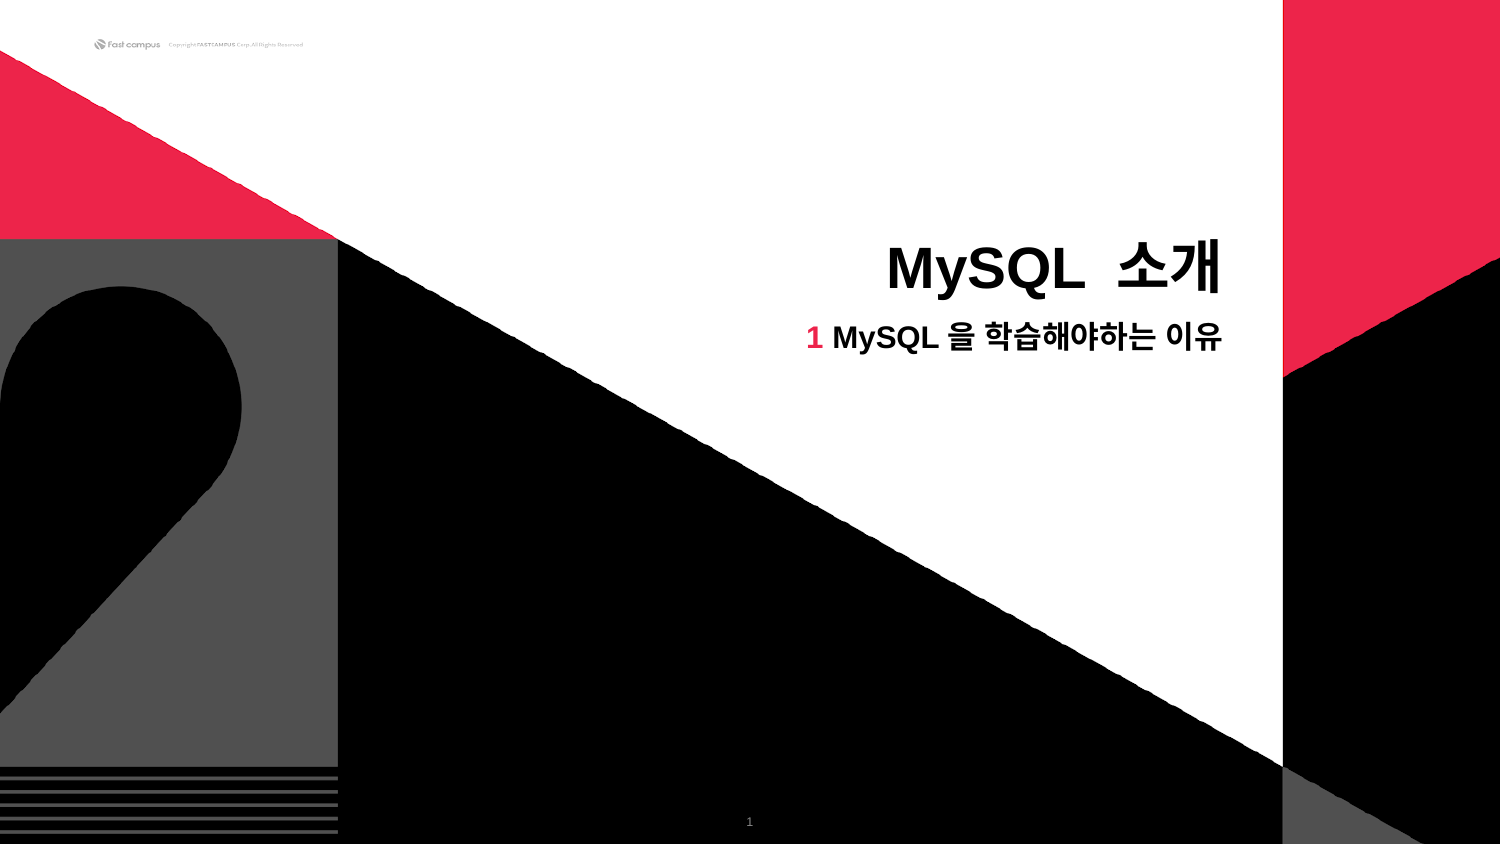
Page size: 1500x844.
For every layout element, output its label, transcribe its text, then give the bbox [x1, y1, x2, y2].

text_box MySQL 소개 1 MySQL을 학습해야하는 이유 [148, 226, 1227, 380]
picture [0, 0, 1500, 844]
slide_number ‹#› [581, 799, 919, 844]
